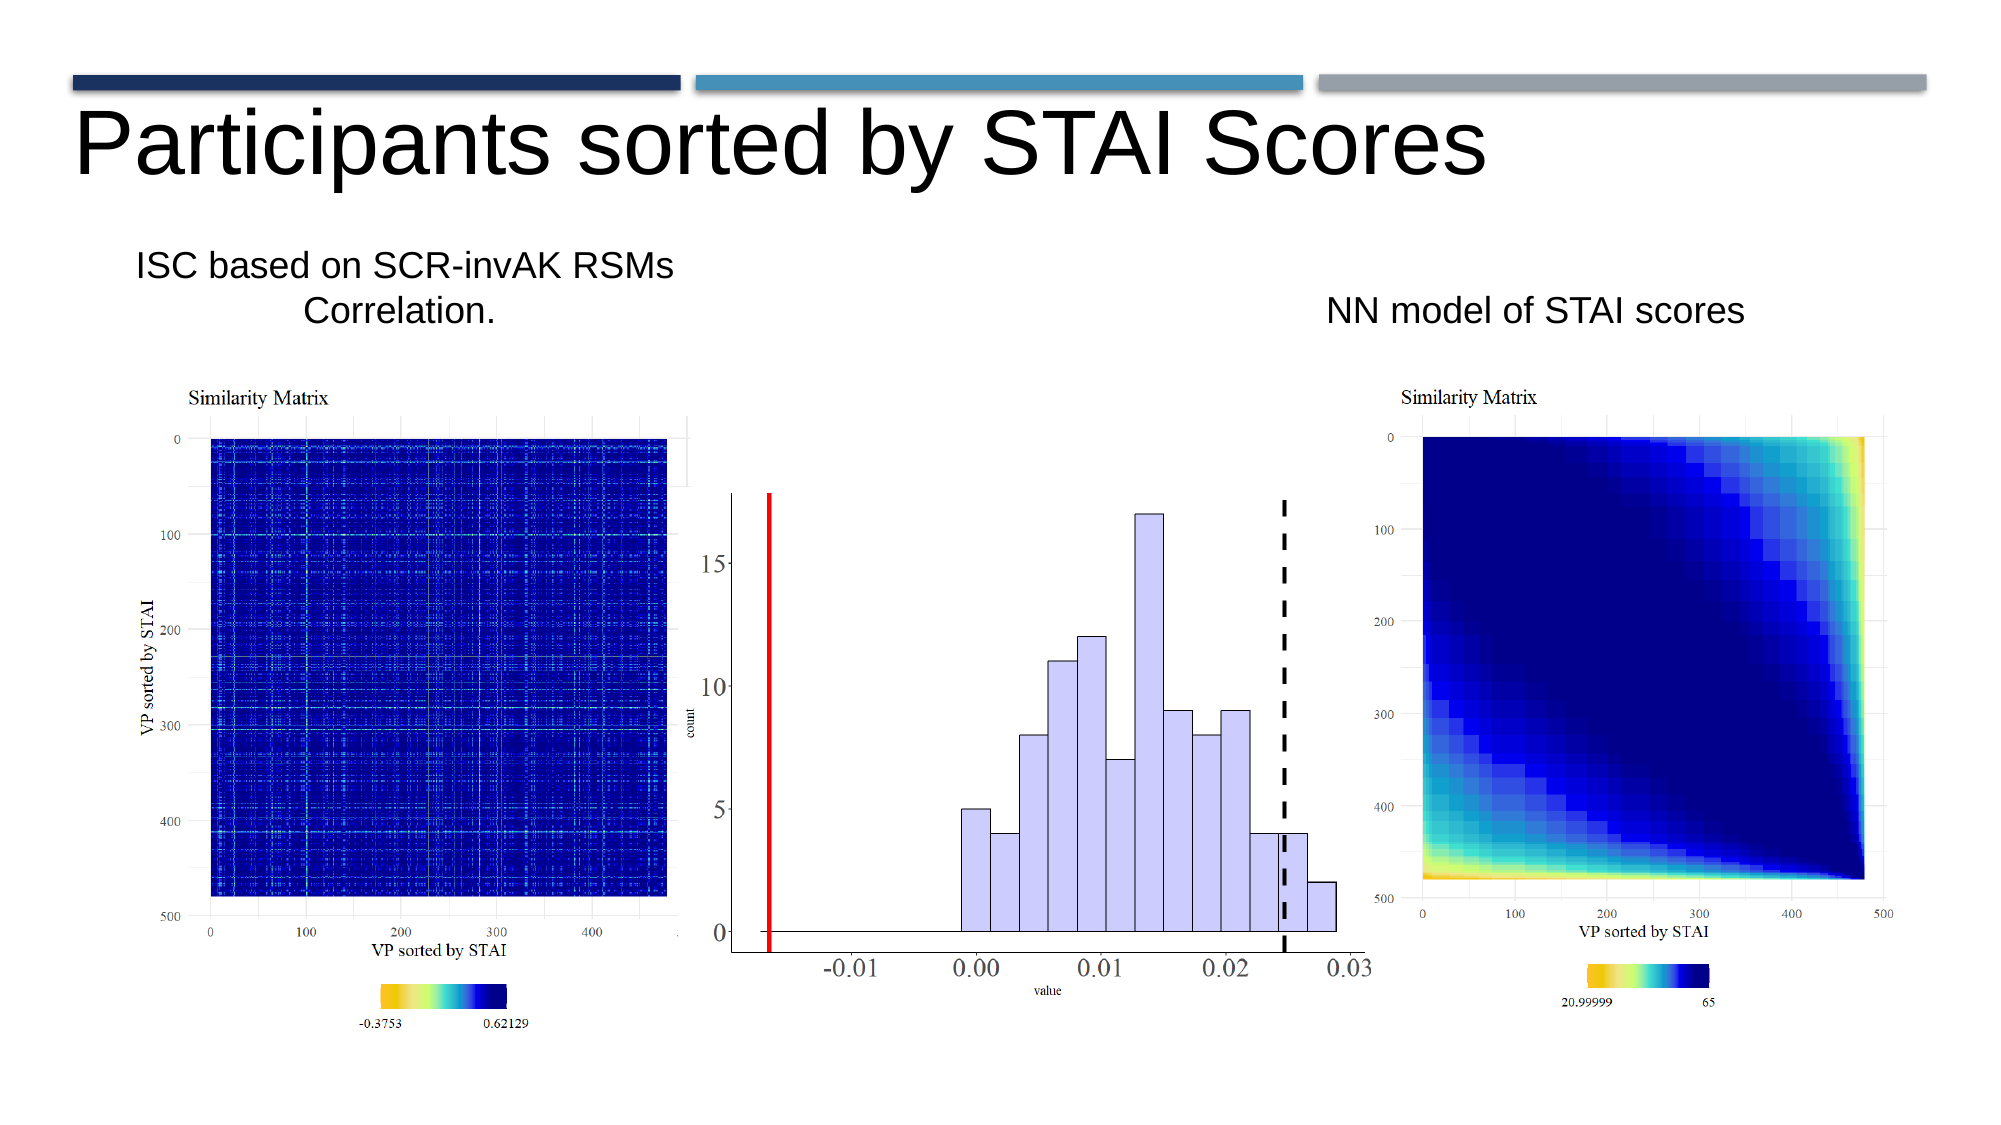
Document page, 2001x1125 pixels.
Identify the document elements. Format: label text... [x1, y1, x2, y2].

text_box ISC based on SCR-invAK RSMs Correlation. [56, 221, 754, 351]
text_box NN model of STAI scores [1187, 244, 1885, 374]
picture [0, 381, 2000, 1046]
title Participants sorted by STAI Scores [73, 98, 1883, 192]
